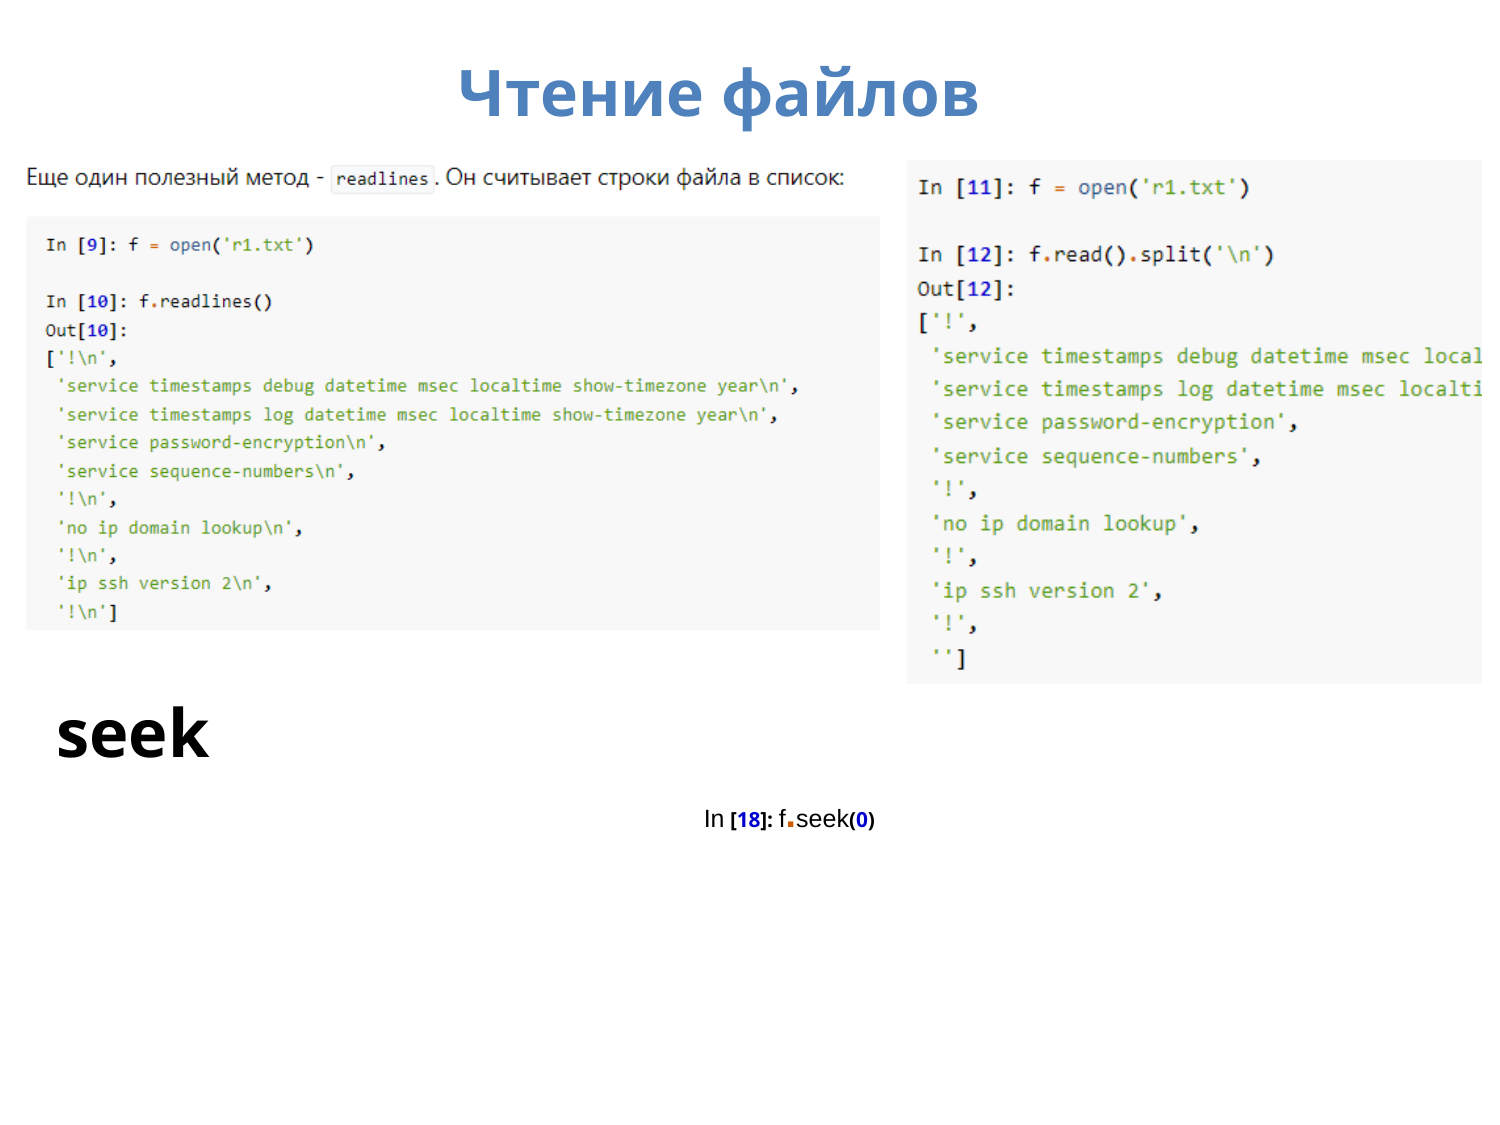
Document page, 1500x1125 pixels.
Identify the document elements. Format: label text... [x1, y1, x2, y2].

picture [17, 160, 881, 631]
text_box seek [41, 683, 278, 779]
title Чтение файлов [75, 45, 1365, 138]
text_box In [18]: f.seek(0) [703, 789, 879, 836]
picture [907, 160, 1482, 685]
